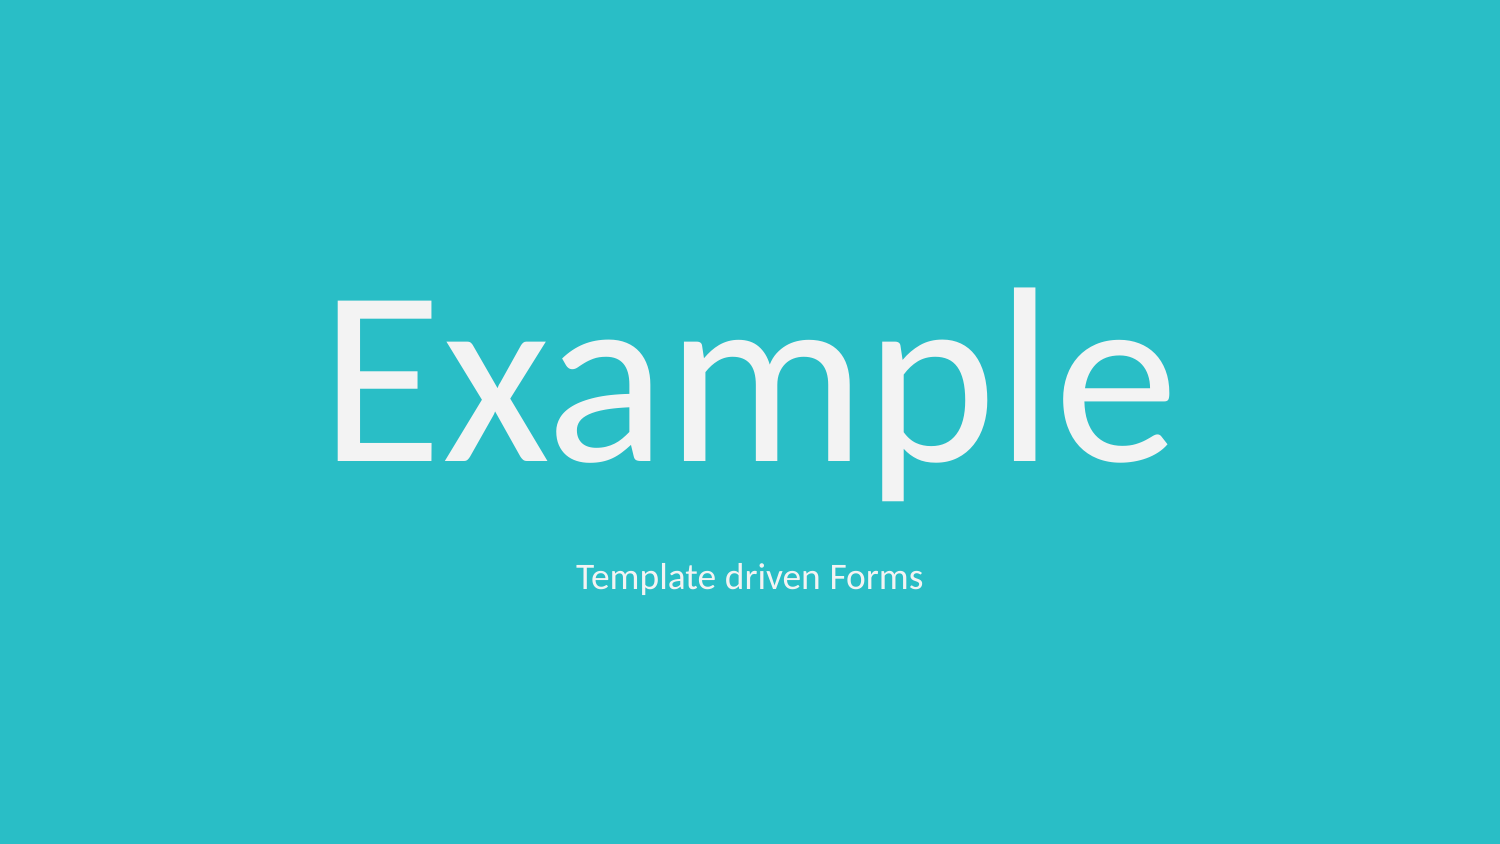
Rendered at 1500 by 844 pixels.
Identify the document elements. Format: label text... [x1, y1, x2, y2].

text_box Example [75, 204, 1425, 527]
text_box Template driven Forms [261, 537, 1239, 751]
